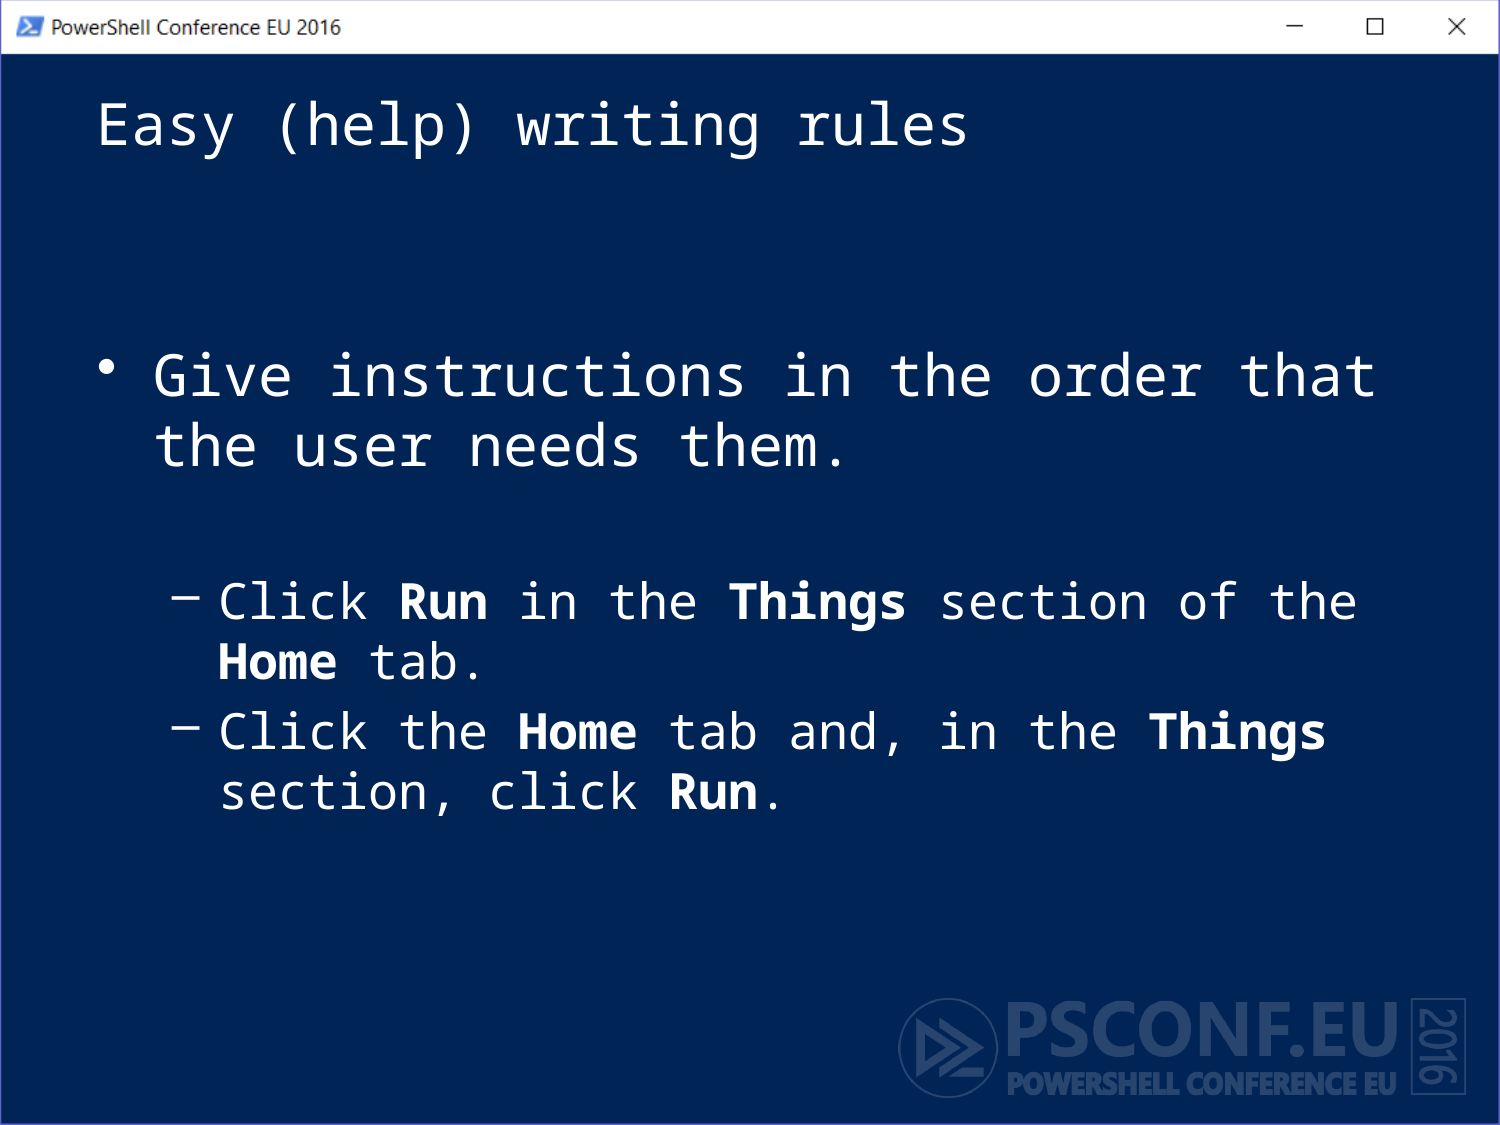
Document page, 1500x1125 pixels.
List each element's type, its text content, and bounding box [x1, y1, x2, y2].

title Easy (help) writing rules [81, 79, 1322, 263]
picture [0, 0, 1500, 1125]
list Give instructions in the order that the user needs them. Click Run in the Things section of the Home tab. Click the Home tab and, in the Things section, click Run. [81, 330, 1433, 896]
